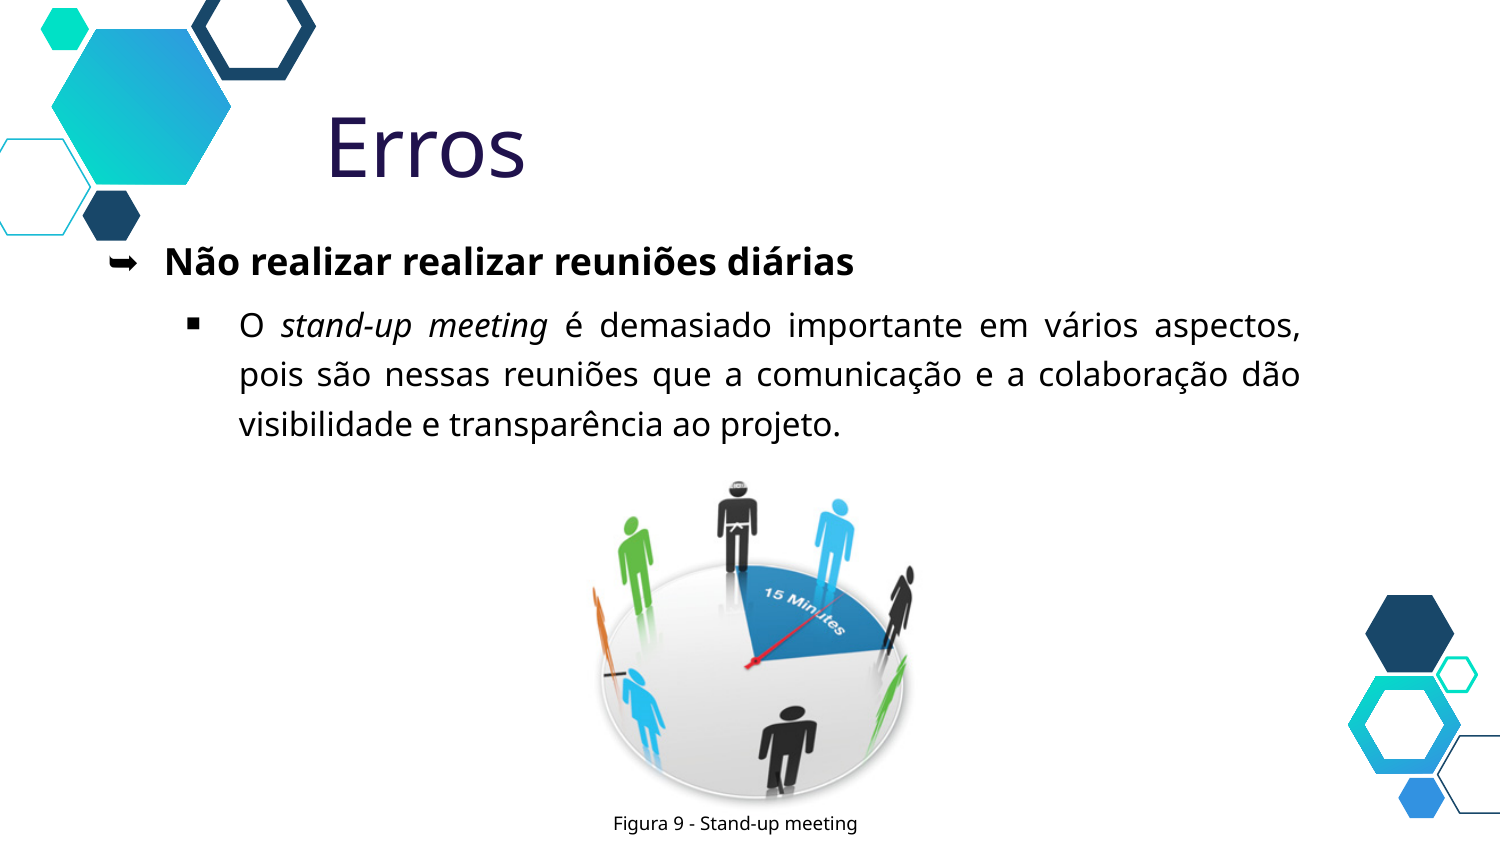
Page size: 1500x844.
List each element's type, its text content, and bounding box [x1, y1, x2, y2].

list Não realizar realizar reuniões diárias O stand-up meeting é demasiado importante em vários aspectos, pois são nessas reuniões que a comunicação e a colaboração dão visibilidade e transparência ao projeto. [74, 212, 1318, 750]
picture [523, 453, 977, 844]
title Erros [309, 103, 1121, 209]
